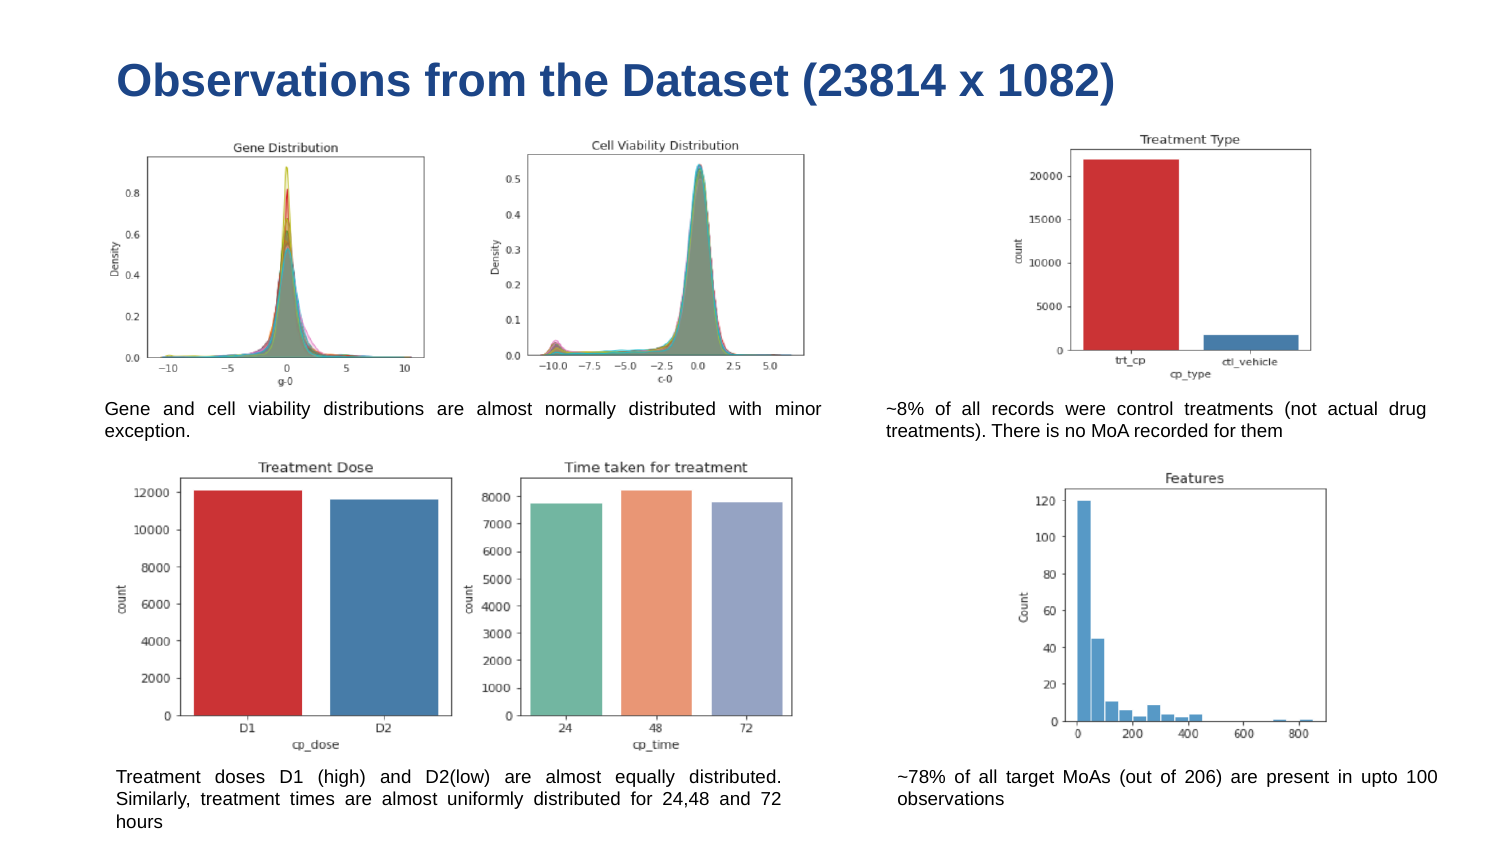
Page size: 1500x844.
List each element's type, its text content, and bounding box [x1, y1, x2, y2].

picture [110, 456, 797, 756]
picture [1010, 466, 1331, 746]
text_box ~8% of all records were control treatments (not actual drug treatments). There is no MoA recorded for them [871, 381, 1442, 457]
text_box Treatment doses D1 (high) and D2(low) are almost equally distributed. Similarly, treatment times are almost uniformly distributed for 24,48 and 72 hours [100, 749, 797, 844]
text_box ~78% of all target MoAs (out of 206) are present in upto 100 observations [882, 749, 1453, 825]
title Observations from the Dataset (23814 x 1082) [101, 35, 1499, 130]
picture [1008, 129, 1312, 382]
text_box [89, 137, 837, 458]
